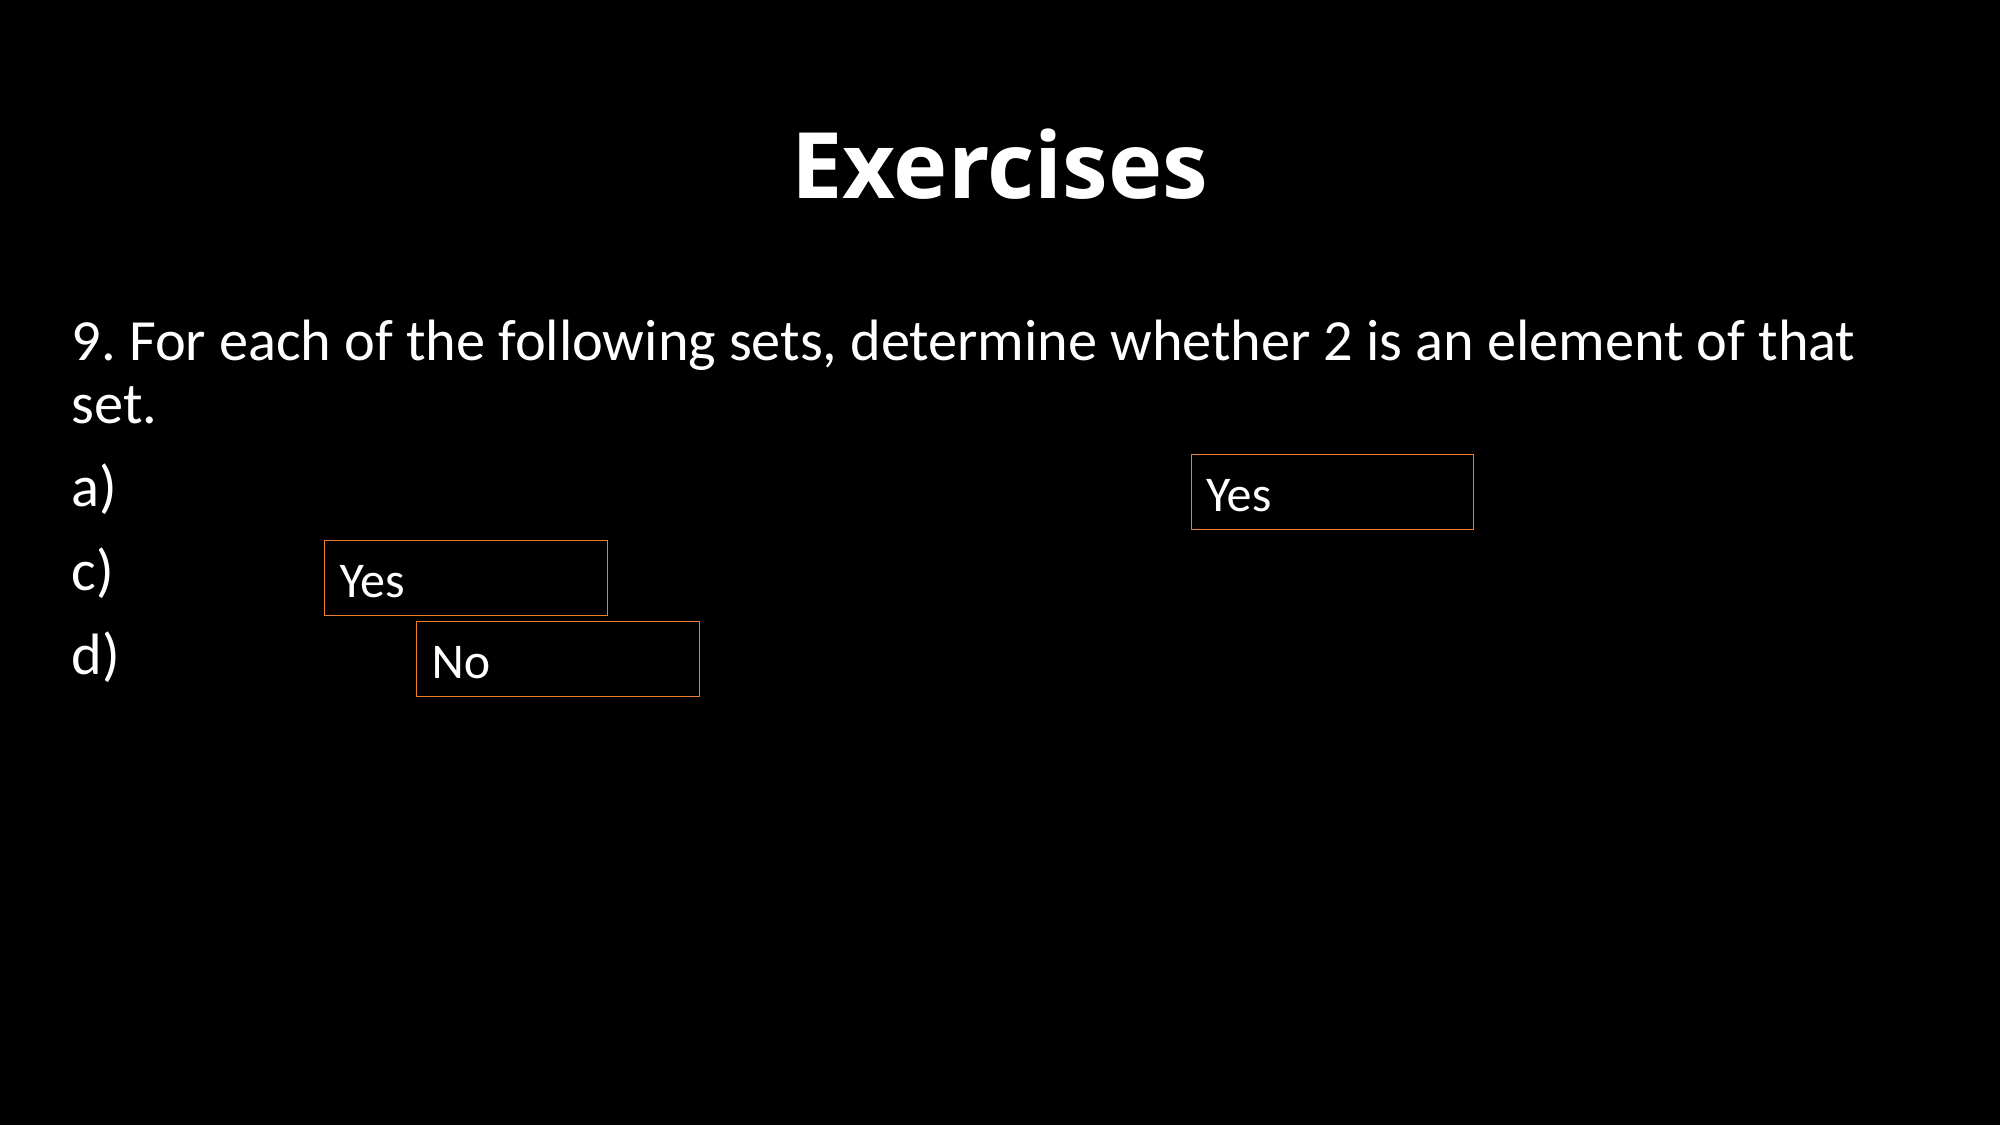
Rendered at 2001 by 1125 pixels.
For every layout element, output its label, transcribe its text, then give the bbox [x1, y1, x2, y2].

text_box Yes [1191, 454, 1474, 530]
text_box No [416, 621, 700, 697]
text_box Yes [324, 540, 608, 616]
title Exercises [137, 59, 1863, 278]
